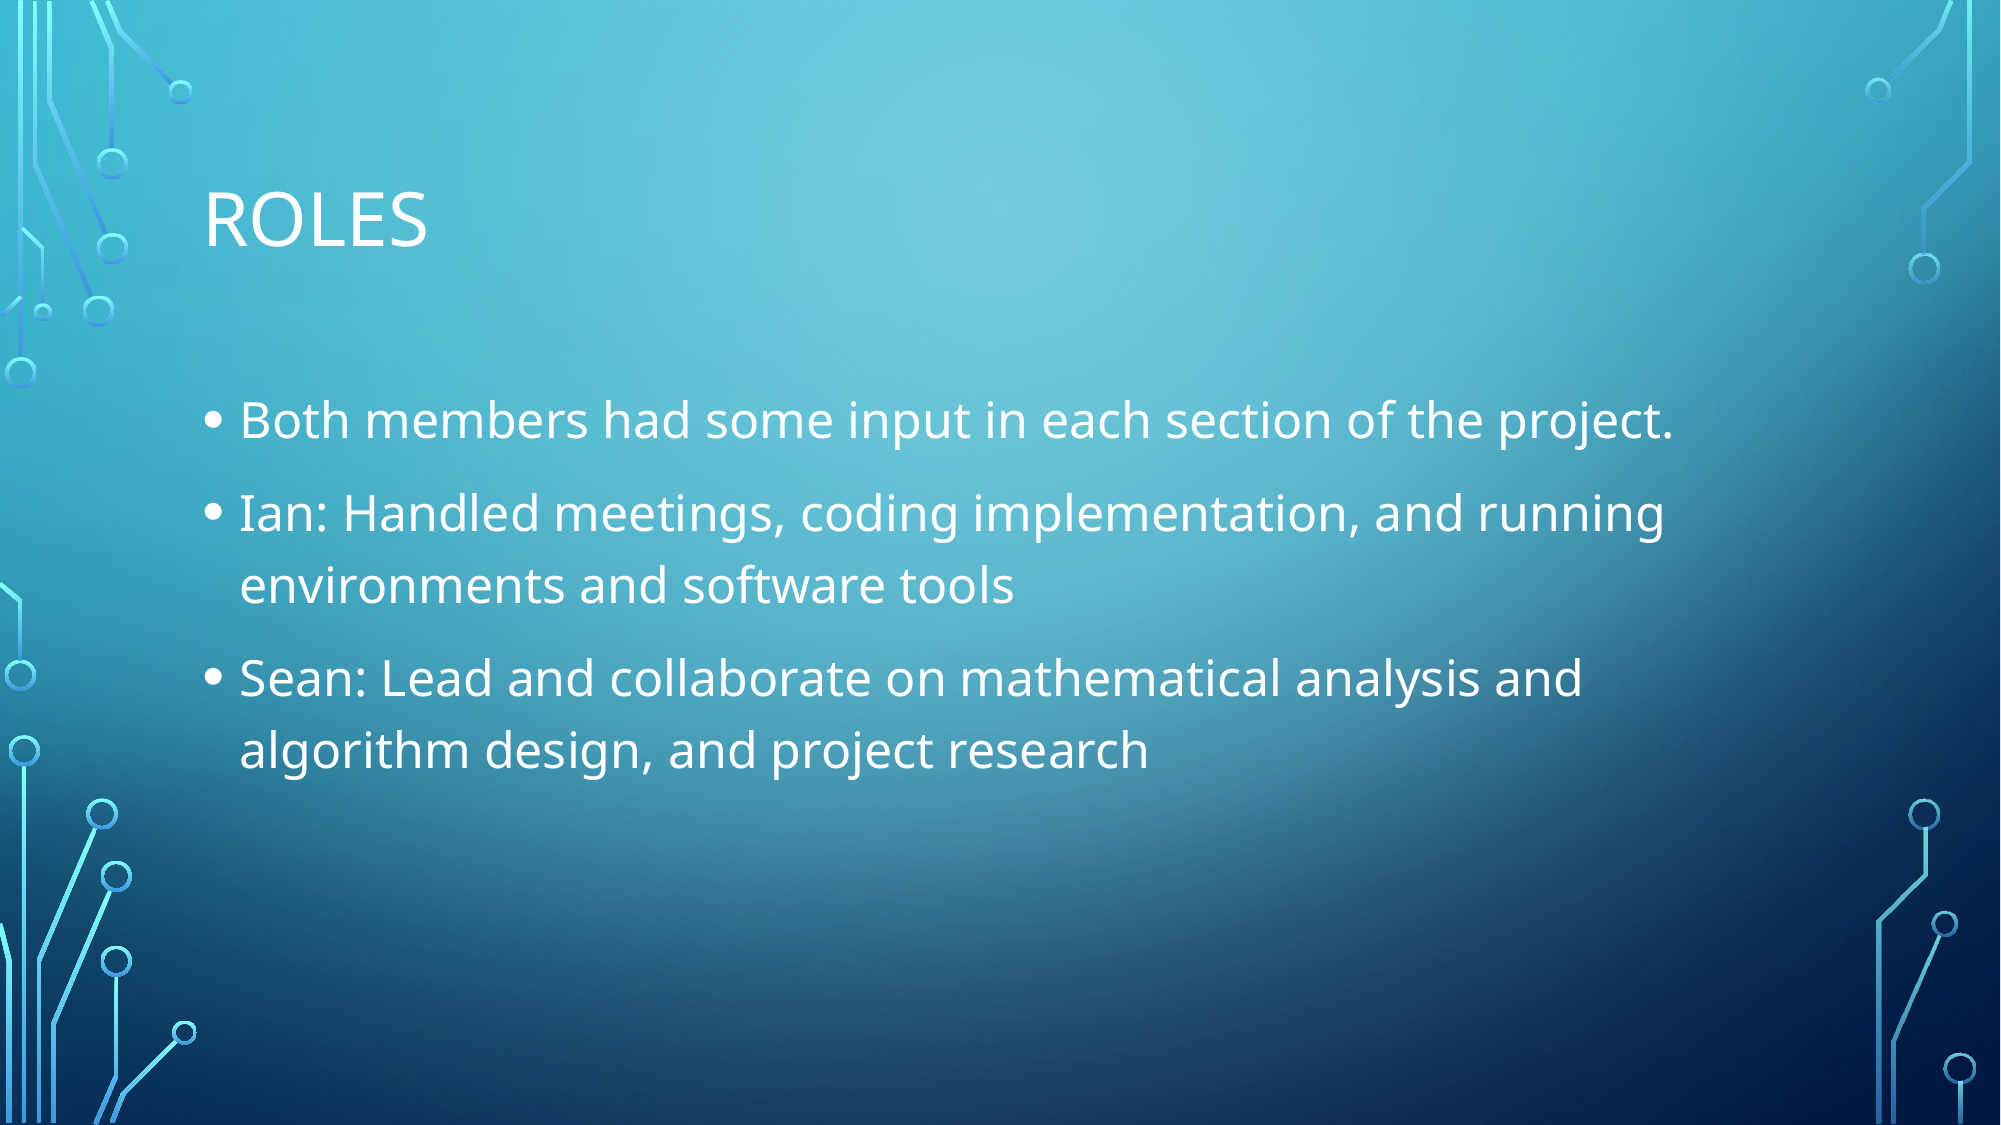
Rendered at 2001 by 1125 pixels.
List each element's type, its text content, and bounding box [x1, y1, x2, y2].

title Roles [187, 101, 1813, 344]
list Both members had some input in each section of the project. Ian: Handled meetings, coding implementation, and running environments and software tools Sean: Lead and collaborate on mathematical analysis and algorithm design, and project research [187, 369, 1813, 950]
